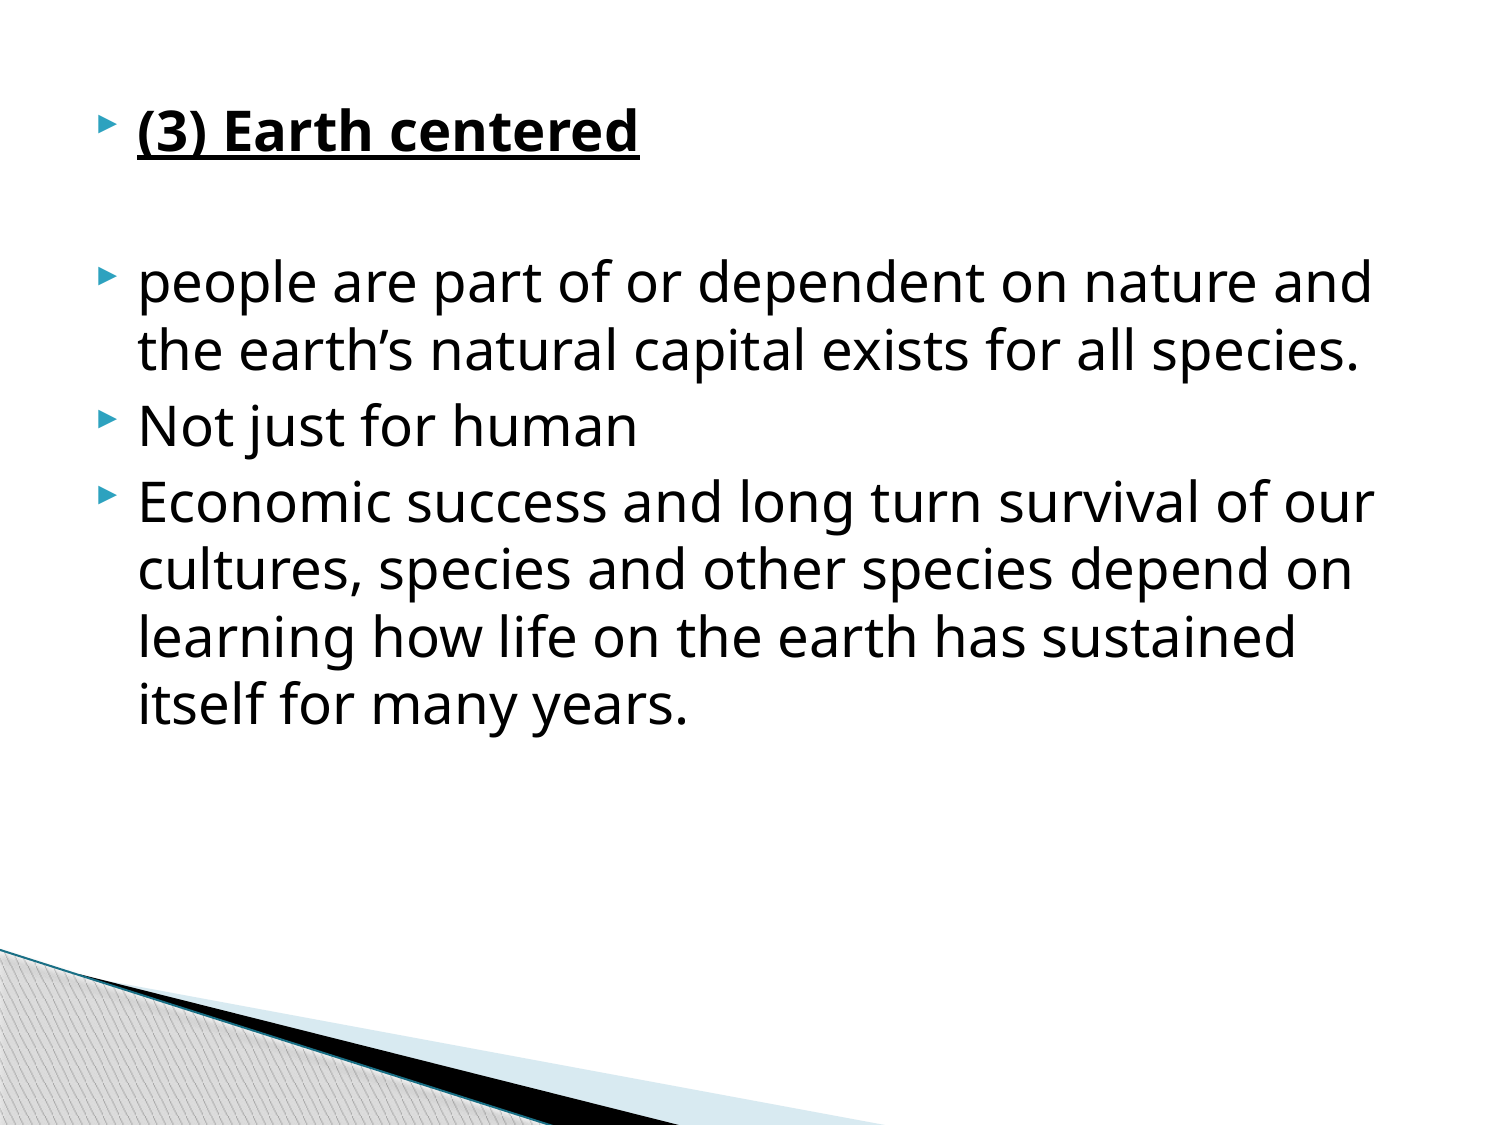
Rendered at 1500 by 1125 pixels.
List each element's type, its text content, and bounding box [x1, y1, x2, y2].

list (3) Earth centered people are part of or dependent on nature and the earth’s natural capital exists for all species. Not just for human Economic success and long turn survival of our cultures, species and other species depend on learning how life on the earth has sustained itself for many years. [62, 87, 1413, 860]
